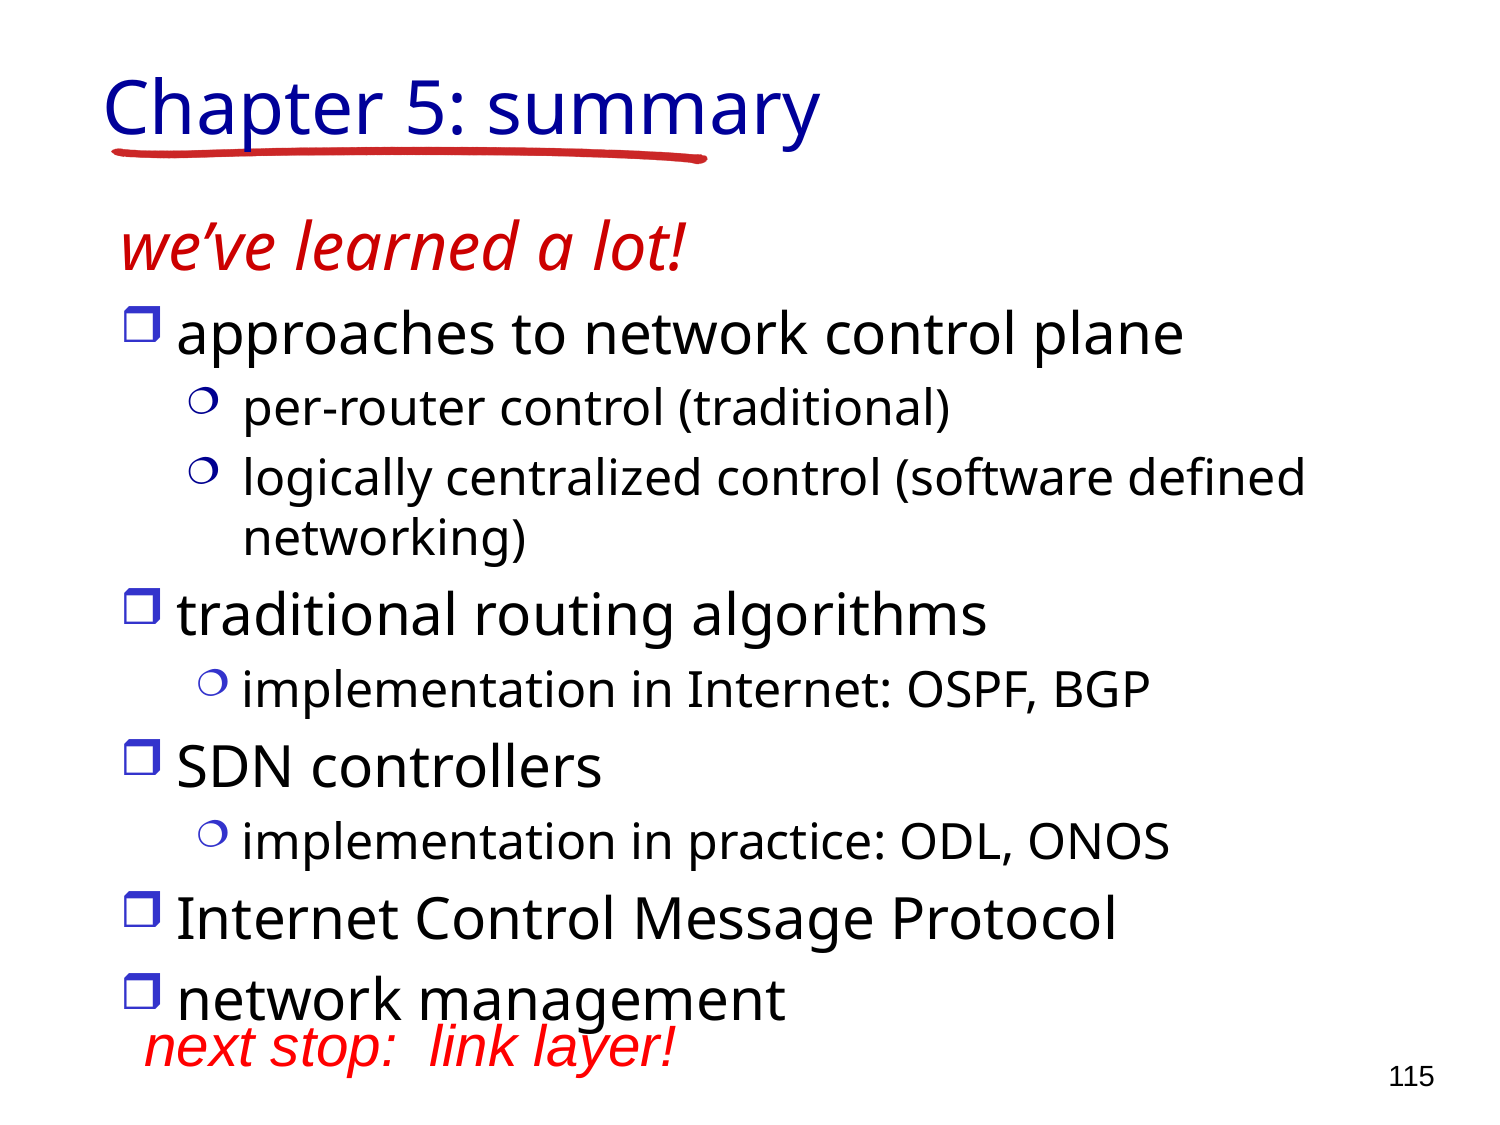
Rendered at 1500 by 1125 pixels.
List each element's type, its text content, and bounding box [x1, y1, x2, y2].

list we’ve learned a lot! approaches to network control plane per-router control (traditional) logically centralized control (software defined networking) traditional routing algorithms implementation in Internet: OSPF, BGP SDN controllers implementation in practice: ODL, ONOS Internet Control Message Protocol network management [105, 196, 1500, 801]
title Chapter 5: summary [87, 11, 1363, 199]
picture [108, 141, 714, 169]
text_box next stop: link layer! [129, 1000, 693, 1086]
slide_number 115 [1339, 1050, 1450, 1125]
